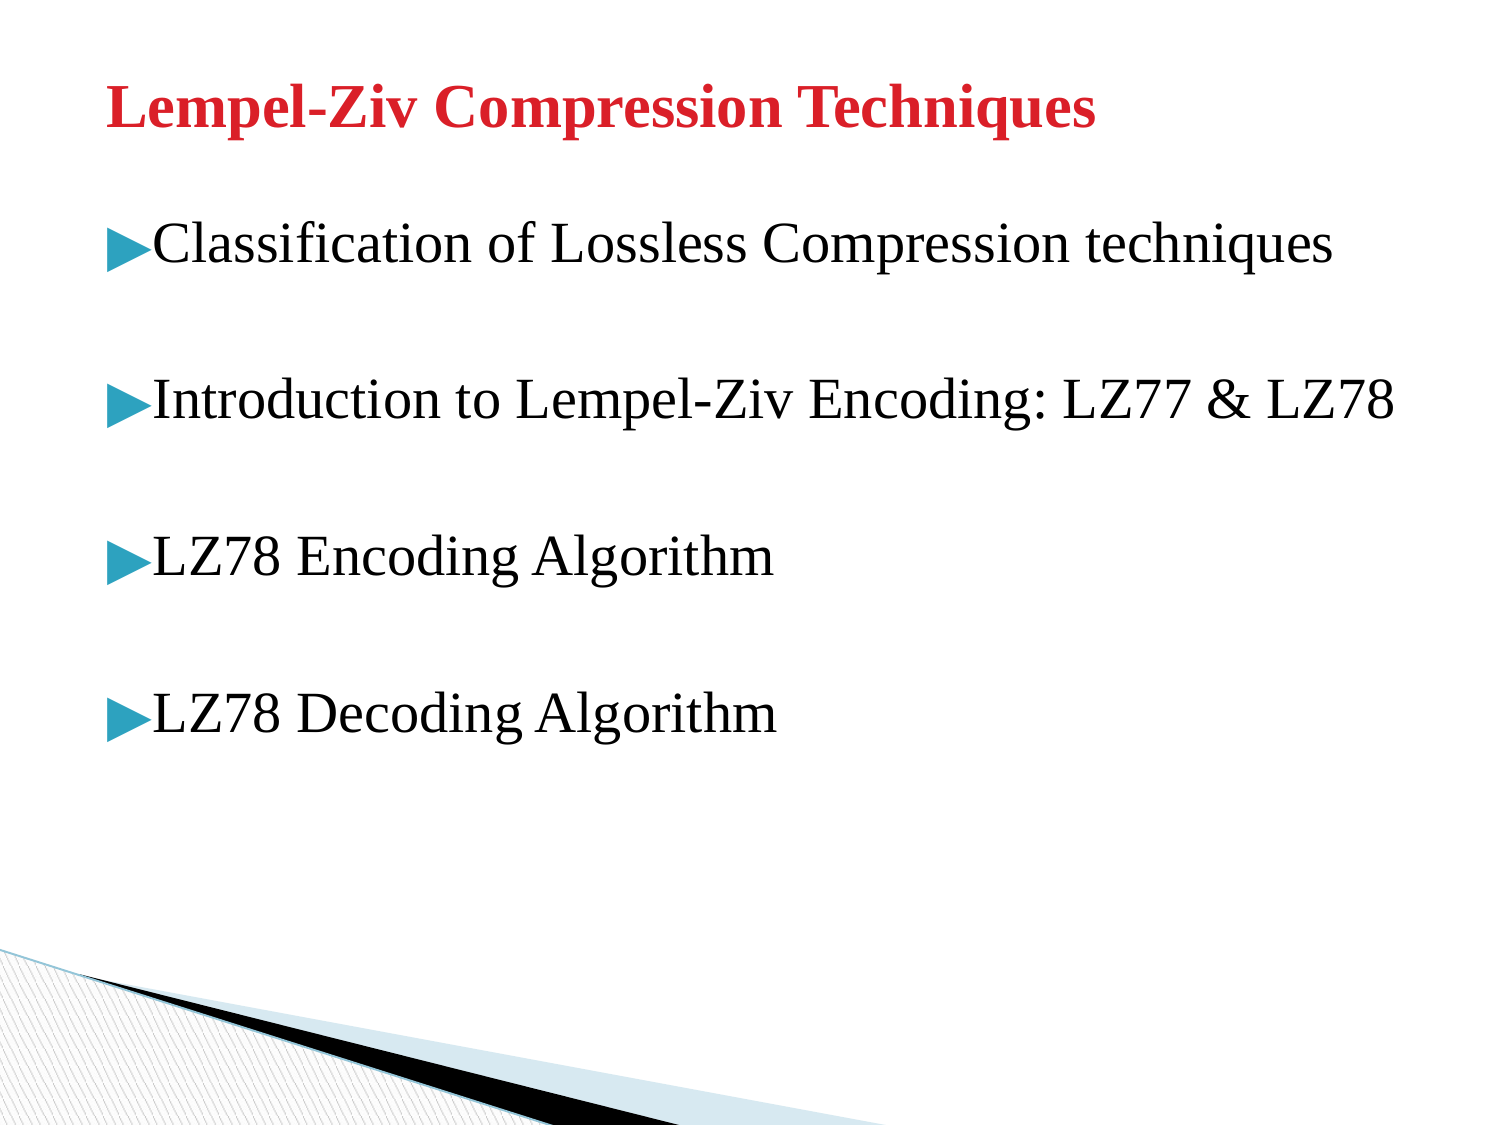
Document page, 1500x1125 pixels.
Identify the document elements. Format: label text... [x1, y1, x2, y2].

title Lempel-Ziv Compression Techniques [75, 56, 1425, 149]
list Classification of Lossless Compression techniques Introduction to Lempel-Ziv Encoding: LZ77 & LZ78 LZ78 Encoding Algorithm LZ78 Decoding Algorithm [75, 196, 1425, 1005]
